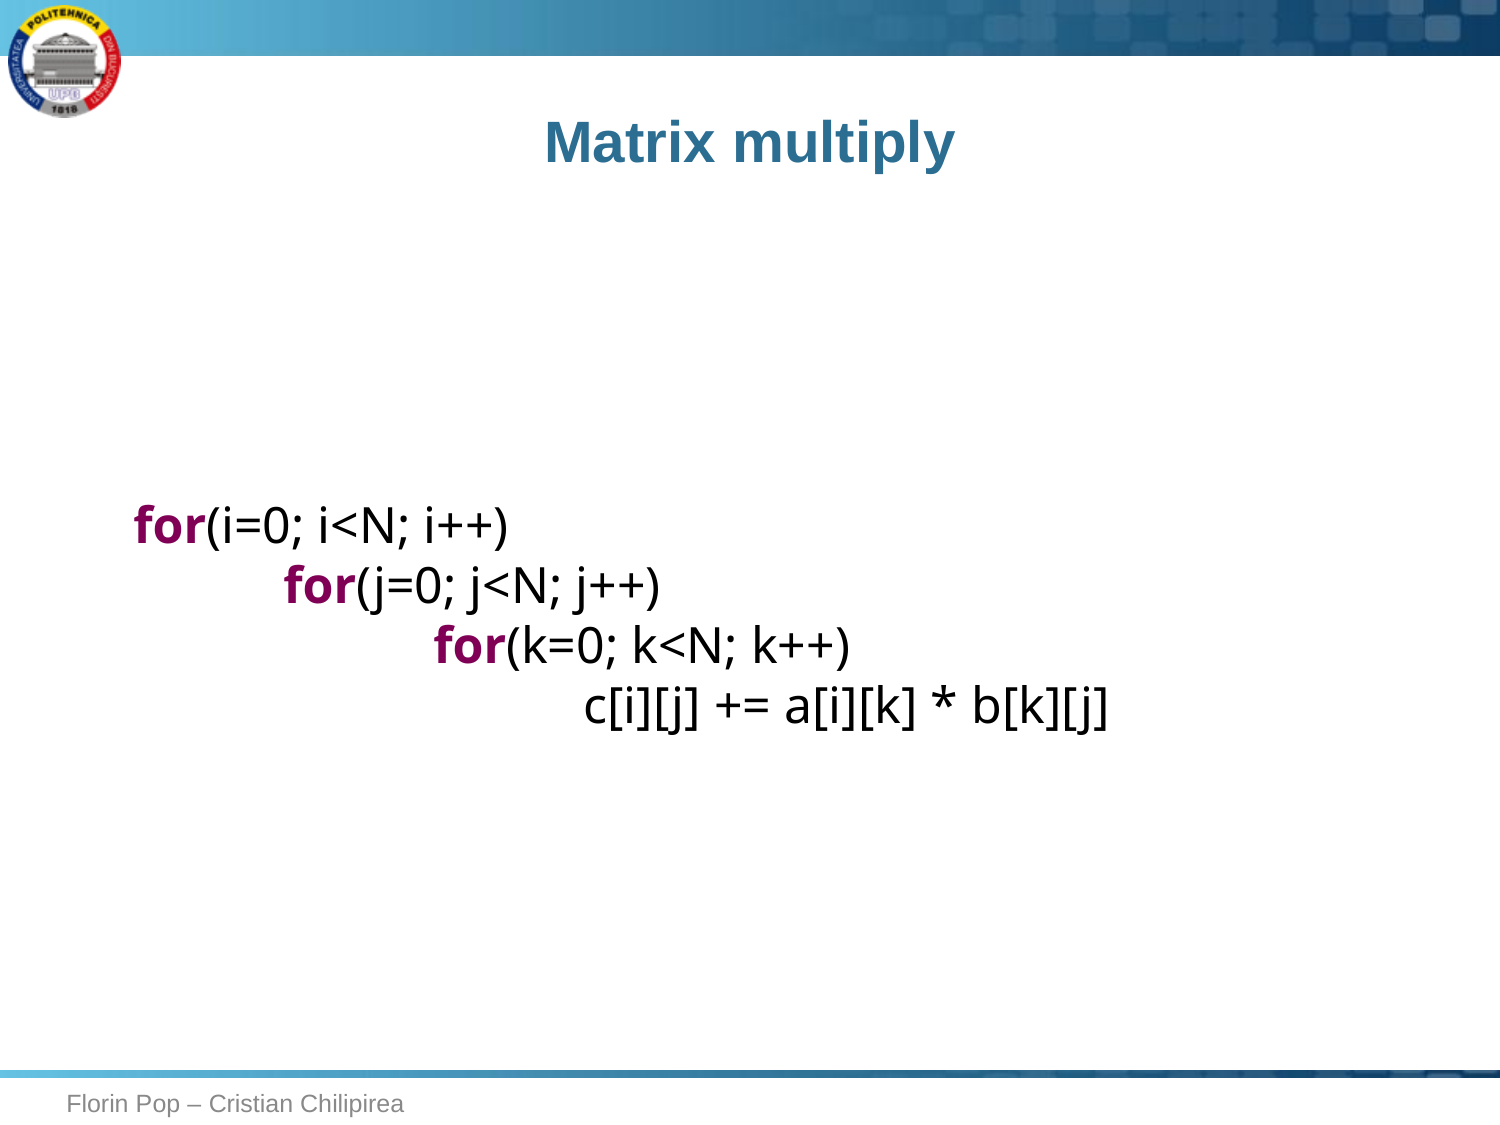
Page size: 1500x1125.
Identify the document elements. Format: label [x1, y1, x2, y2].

footer [51, 1083, 1157, 1125]
title [51, 102, 1449, 178]
picture [0, 1070, 1500, 1078]
text_box [118, 485, 1138, 776]
picture [0, 0, 1500, 118]
